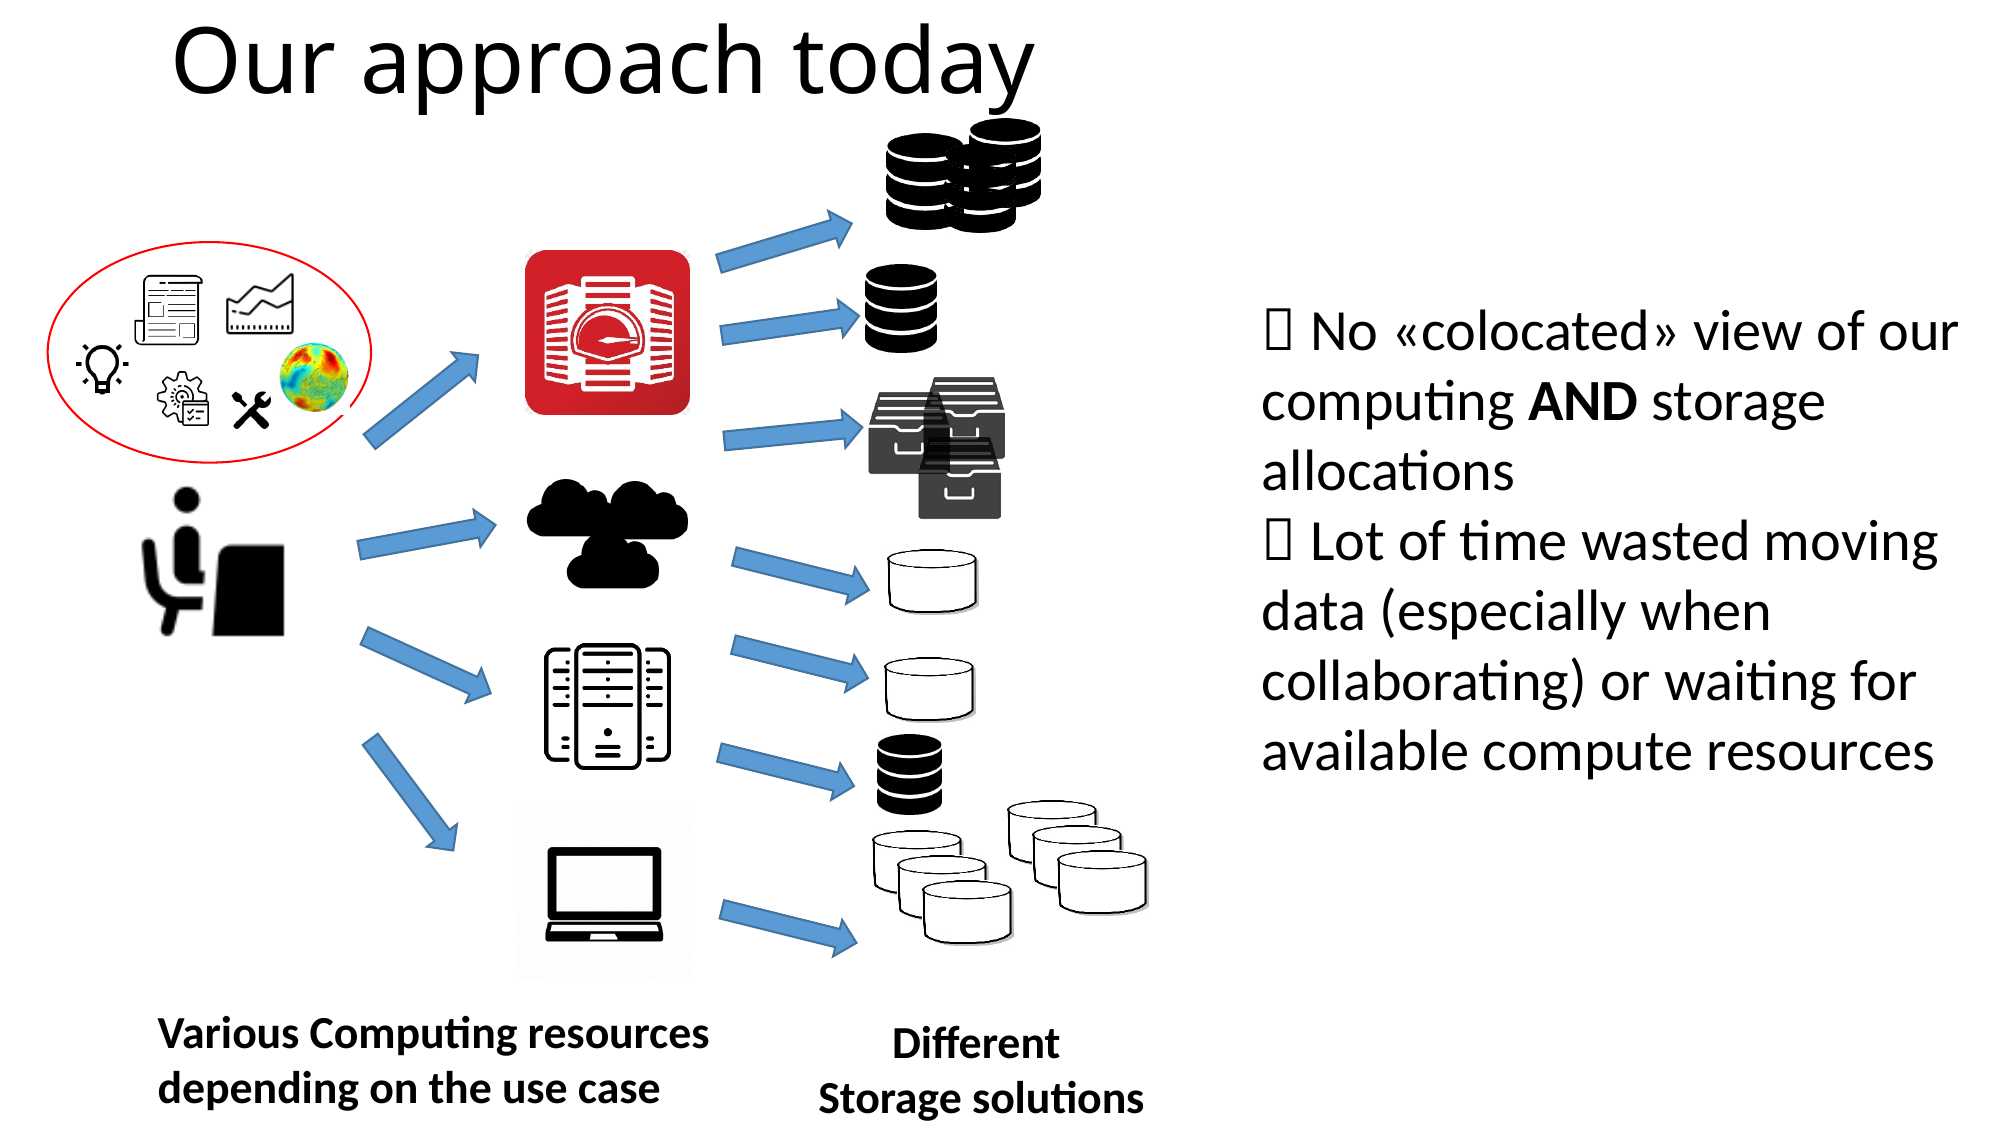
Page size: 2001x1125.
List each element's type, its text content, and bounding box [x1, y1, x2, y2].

picture [864, 372, 1008, 523]
text_box [714, 208, 854, 274]
text_box [718, 898, 858, 959]
text_box [722, 408, 864, 452]
text_box [372, 351, 480, 451]
text_box  No «colocated» view of our computing AND storage allocations  Lot of time wasted moving data (especially when collaborating) or waiting for available compute resources [1172, 285, 2000, 790]
picture [116, 468, 313, 665]
picture [886, 118, 1041, 233]
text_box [47, 242, 372, 463]
picture [887, 549, 979, 615]
text_box [356, 507, 497, 561]
picture [544, 643, 671, 770]
picture [884, 657, 976, 723]
picture [1007, 800, 1149, 916]
text_box [719, 297, 861, 346]
picture [517, 807, 691, 981]
picture [865, 264, 937, 354]
text_box Different Storage solutions [803, 1005, 1160, 1125]
text_box [361, 732, 459, 852]
text_box [729, 634, 870, 695]
text_box [730, 546, 871, 606]
picture [872, 830, 1014, 946]
picture [525, 250, 690, 415]
text_box [715, 742, 856, 803]
picture [526, 463, 688, 607]
text_box Our approach today [155, 6, 1881, 163]
picture [877, 734, 942, 815]
text_box Various Computing resources depending on the use case [142, 995, 725, 1120]
text_box [359, 625, 493, 705]
